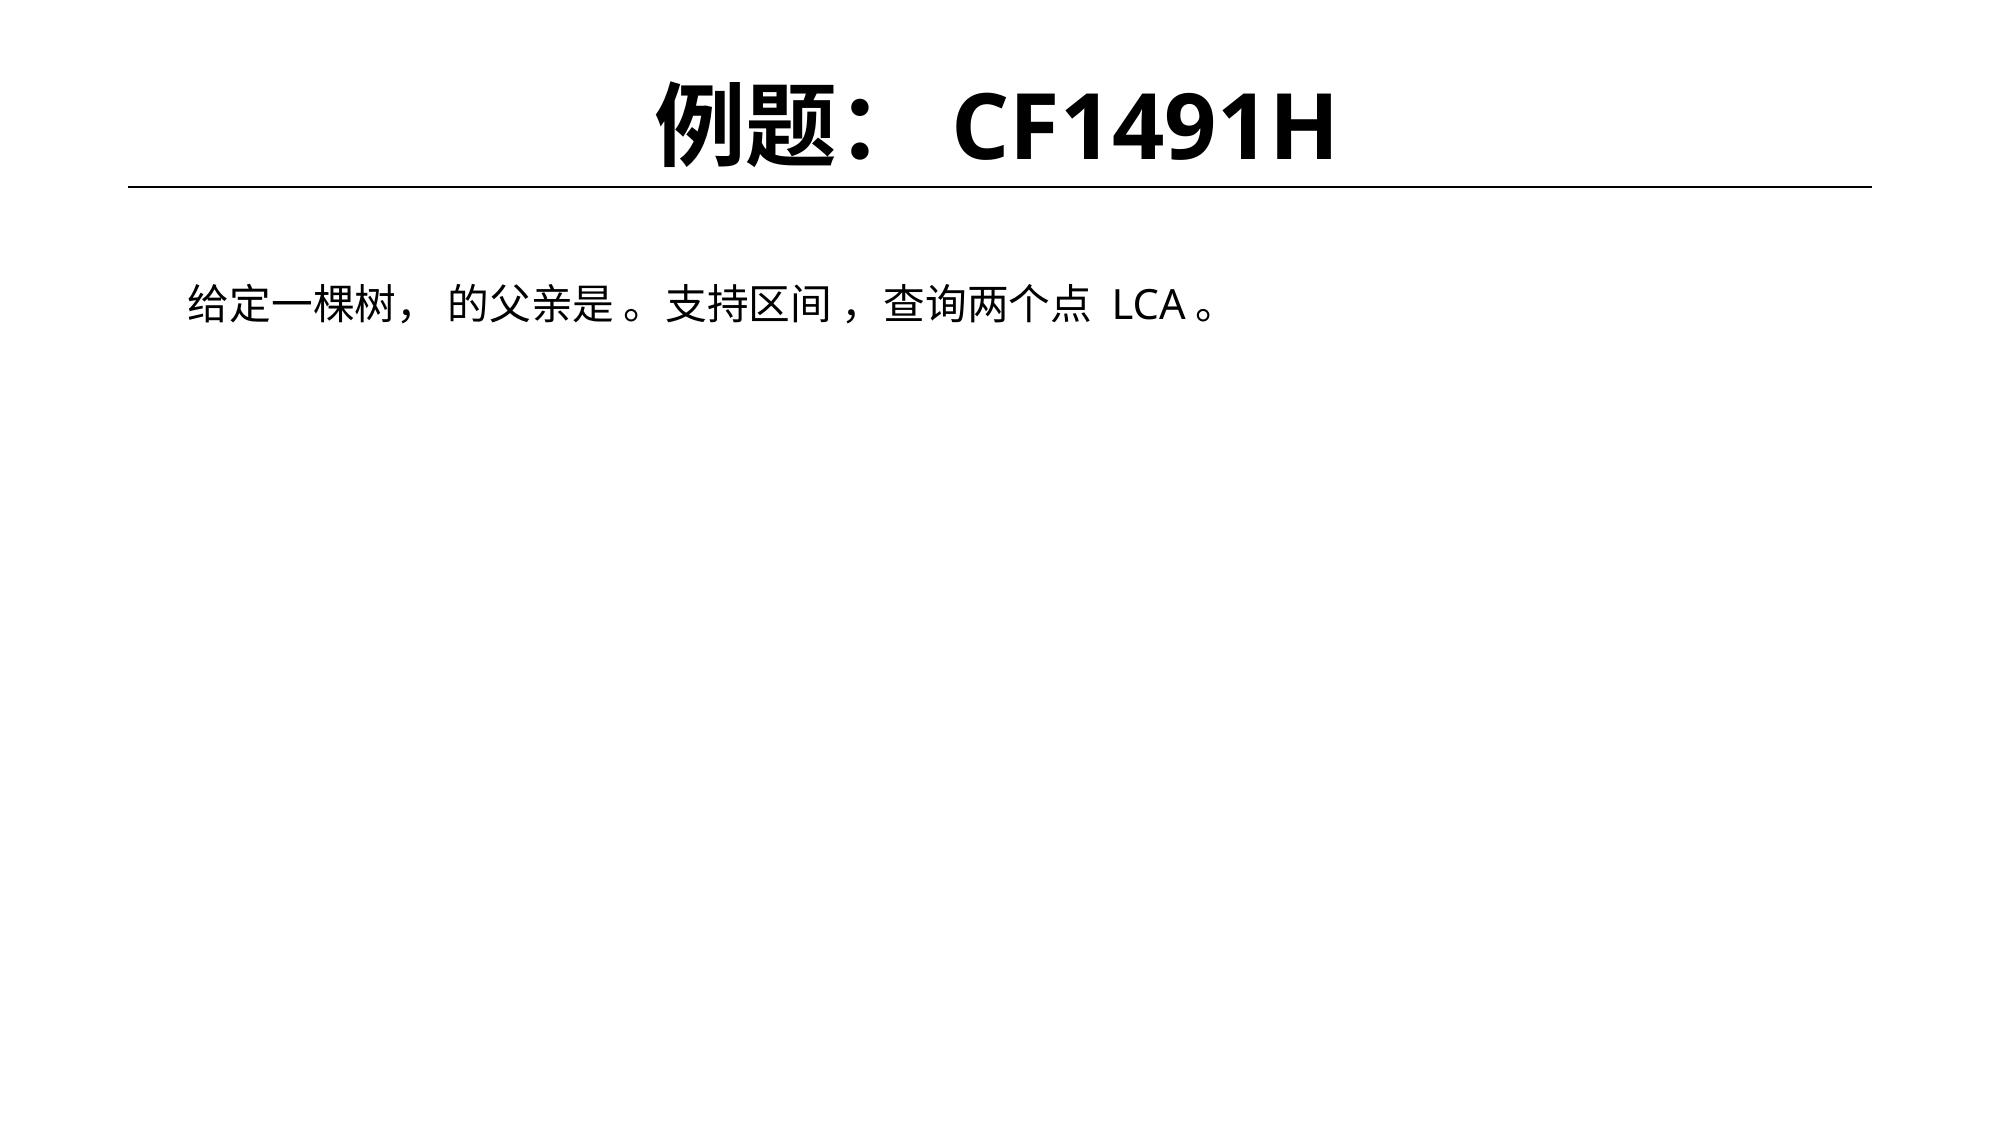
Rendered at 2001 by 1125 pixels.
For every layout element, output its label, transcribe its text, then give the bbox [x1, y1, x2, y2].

title 例题：CF1491H [122, 35, 1873, 188]
